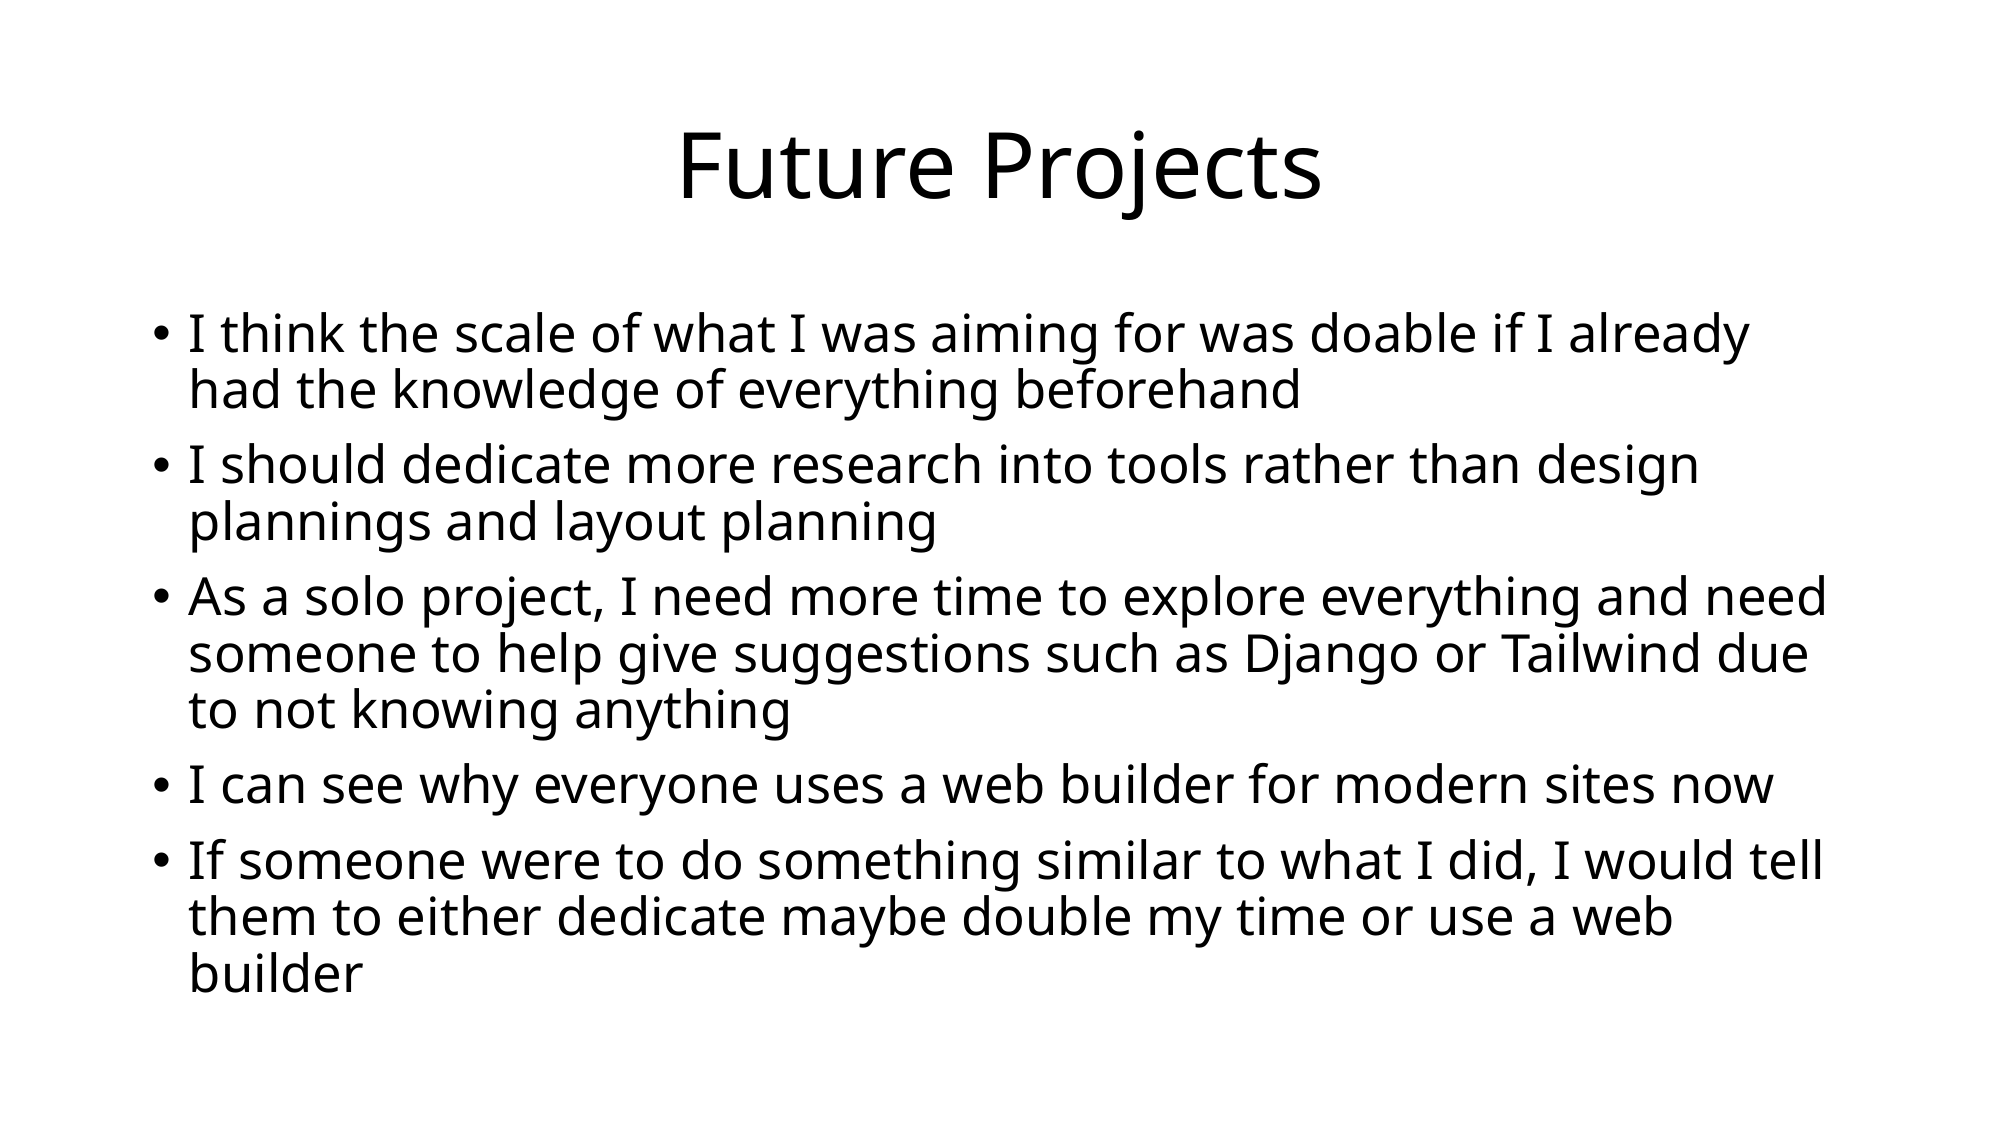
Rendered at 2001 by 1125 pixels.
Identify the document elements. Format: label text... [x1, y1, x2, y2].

title Future Projects [137, 59, 1863, 278]
list I think the scale of what I was aiming for was doable if I already had the knowledge of everything beforehand I should dedicate more research into tools rather than design plannings and layout planning As a solo project, I need more time to explore everything and need someone to help give suggestions such as Django or Tailwind due to not knowing anything I can see why everyone uses a web builder for modern sites now If someone were to do something similar to what I did, I would tell them to either dedicate maybe double my time or use a web builder [137, 299, 1863, 1014]
